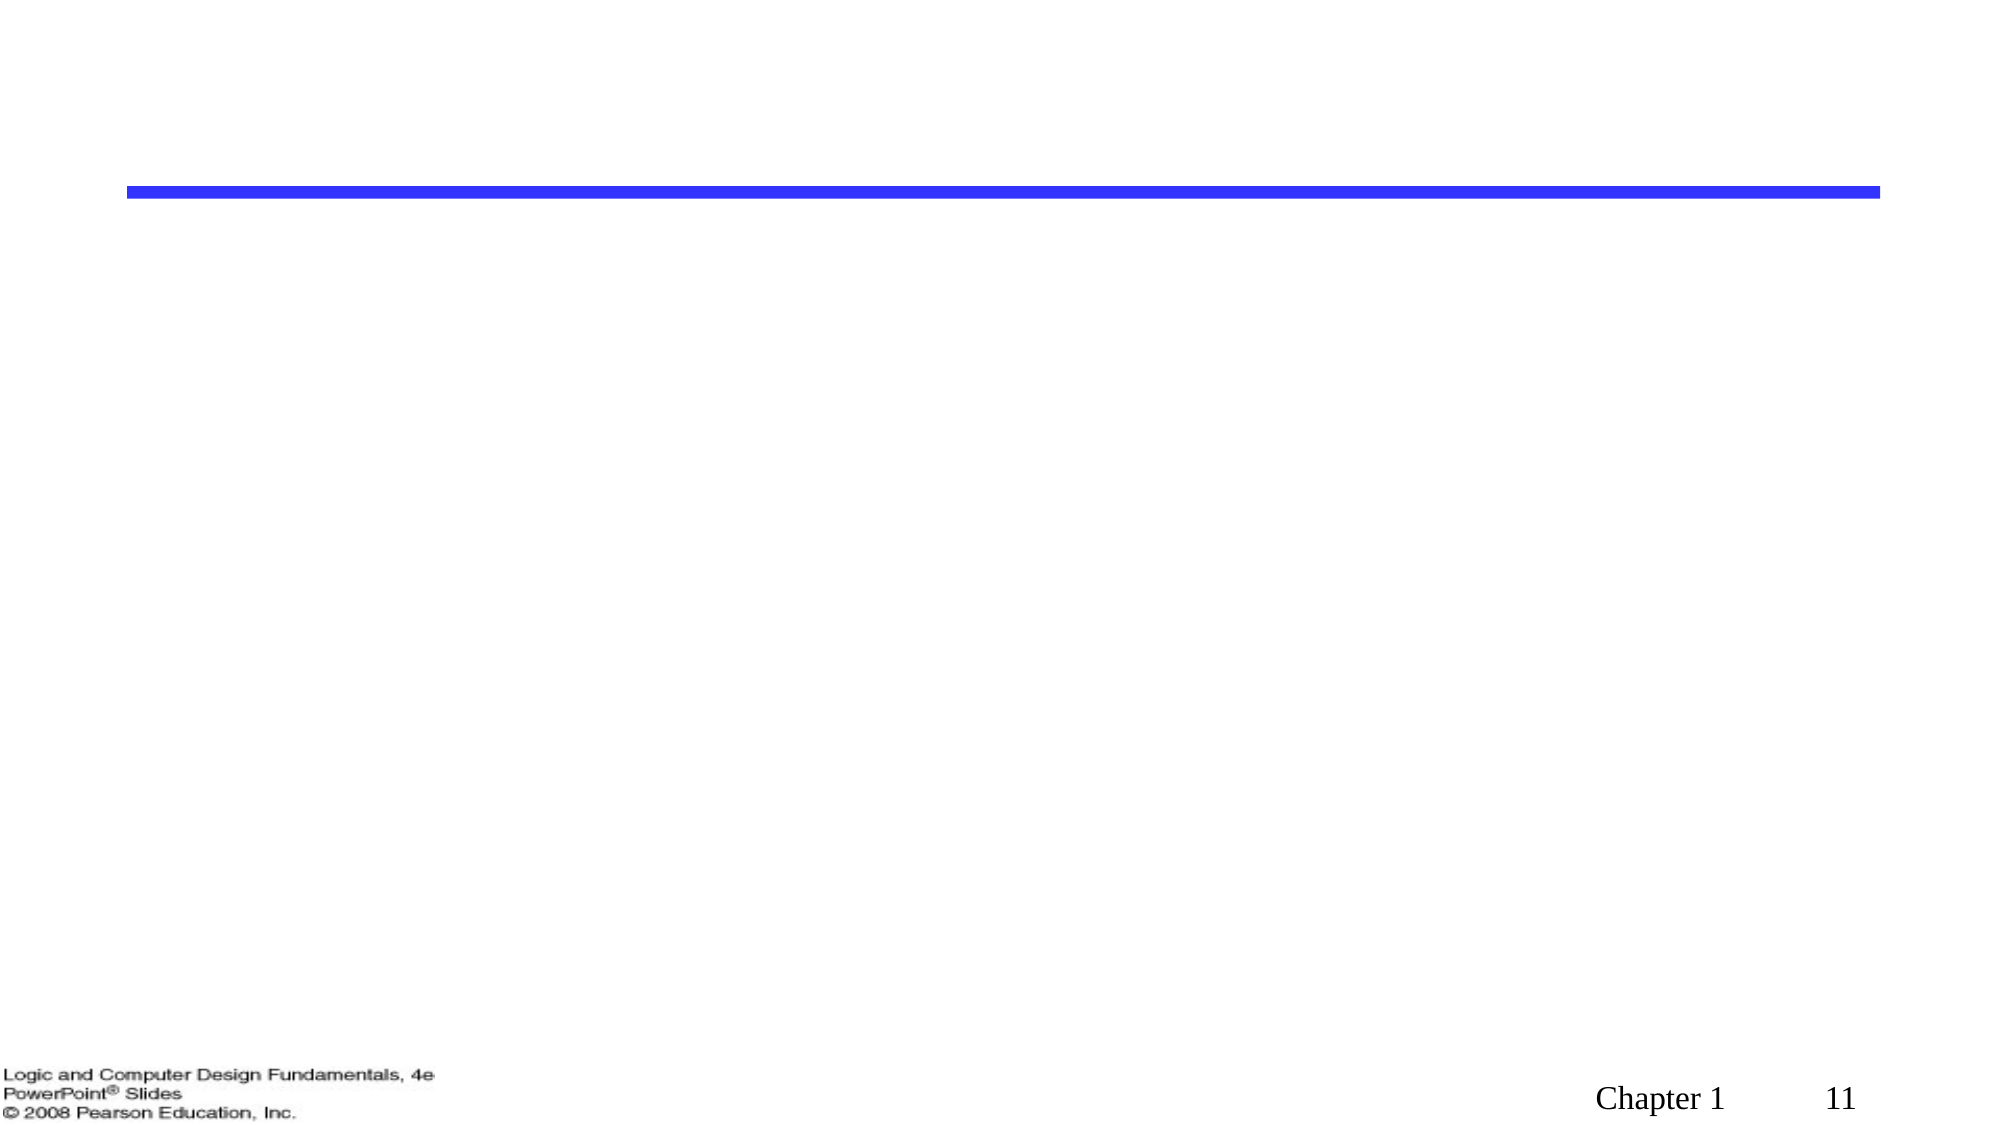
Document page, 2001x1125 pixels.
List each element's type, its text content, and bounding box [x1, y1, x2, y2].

picture [3, 1066, 435, 1123]
slide_number Chapter 1 11 [1580, 1068, 2000, 1125]
